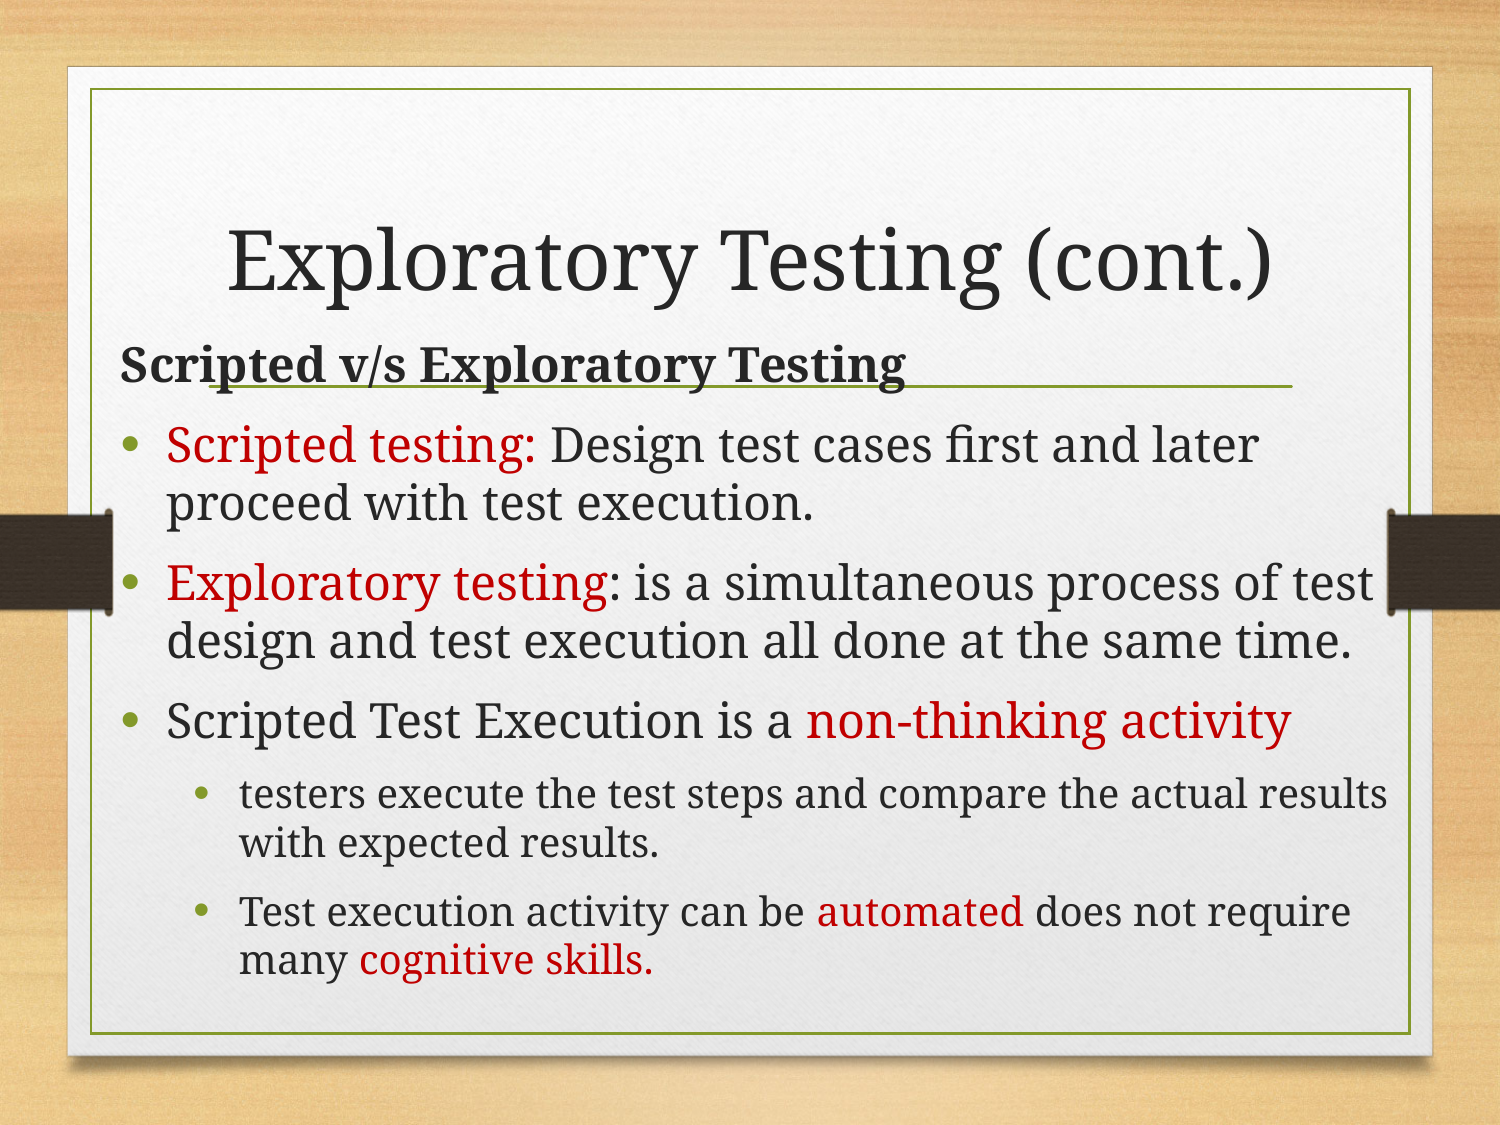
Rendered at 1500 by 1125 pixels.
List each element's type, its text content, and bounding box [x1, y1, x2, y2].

list Scripted v/s Exploratory Testing Scripted testing: Design test cases first and later proceed with test execution. Exploratory testing: is a simultaneous process of test design and test execution all done at the same time. Scripted Test Execution is a non-thinking activity testers execute the test steps and compare the actual results with expected results. Test execution activity can be automated does not require many cognitive skills. [105, 326, 1425, 1040]
title Exploratory Testing (cont.) [193, 150, 1309, 326]
picture [0, 0, 1500, 1125]
